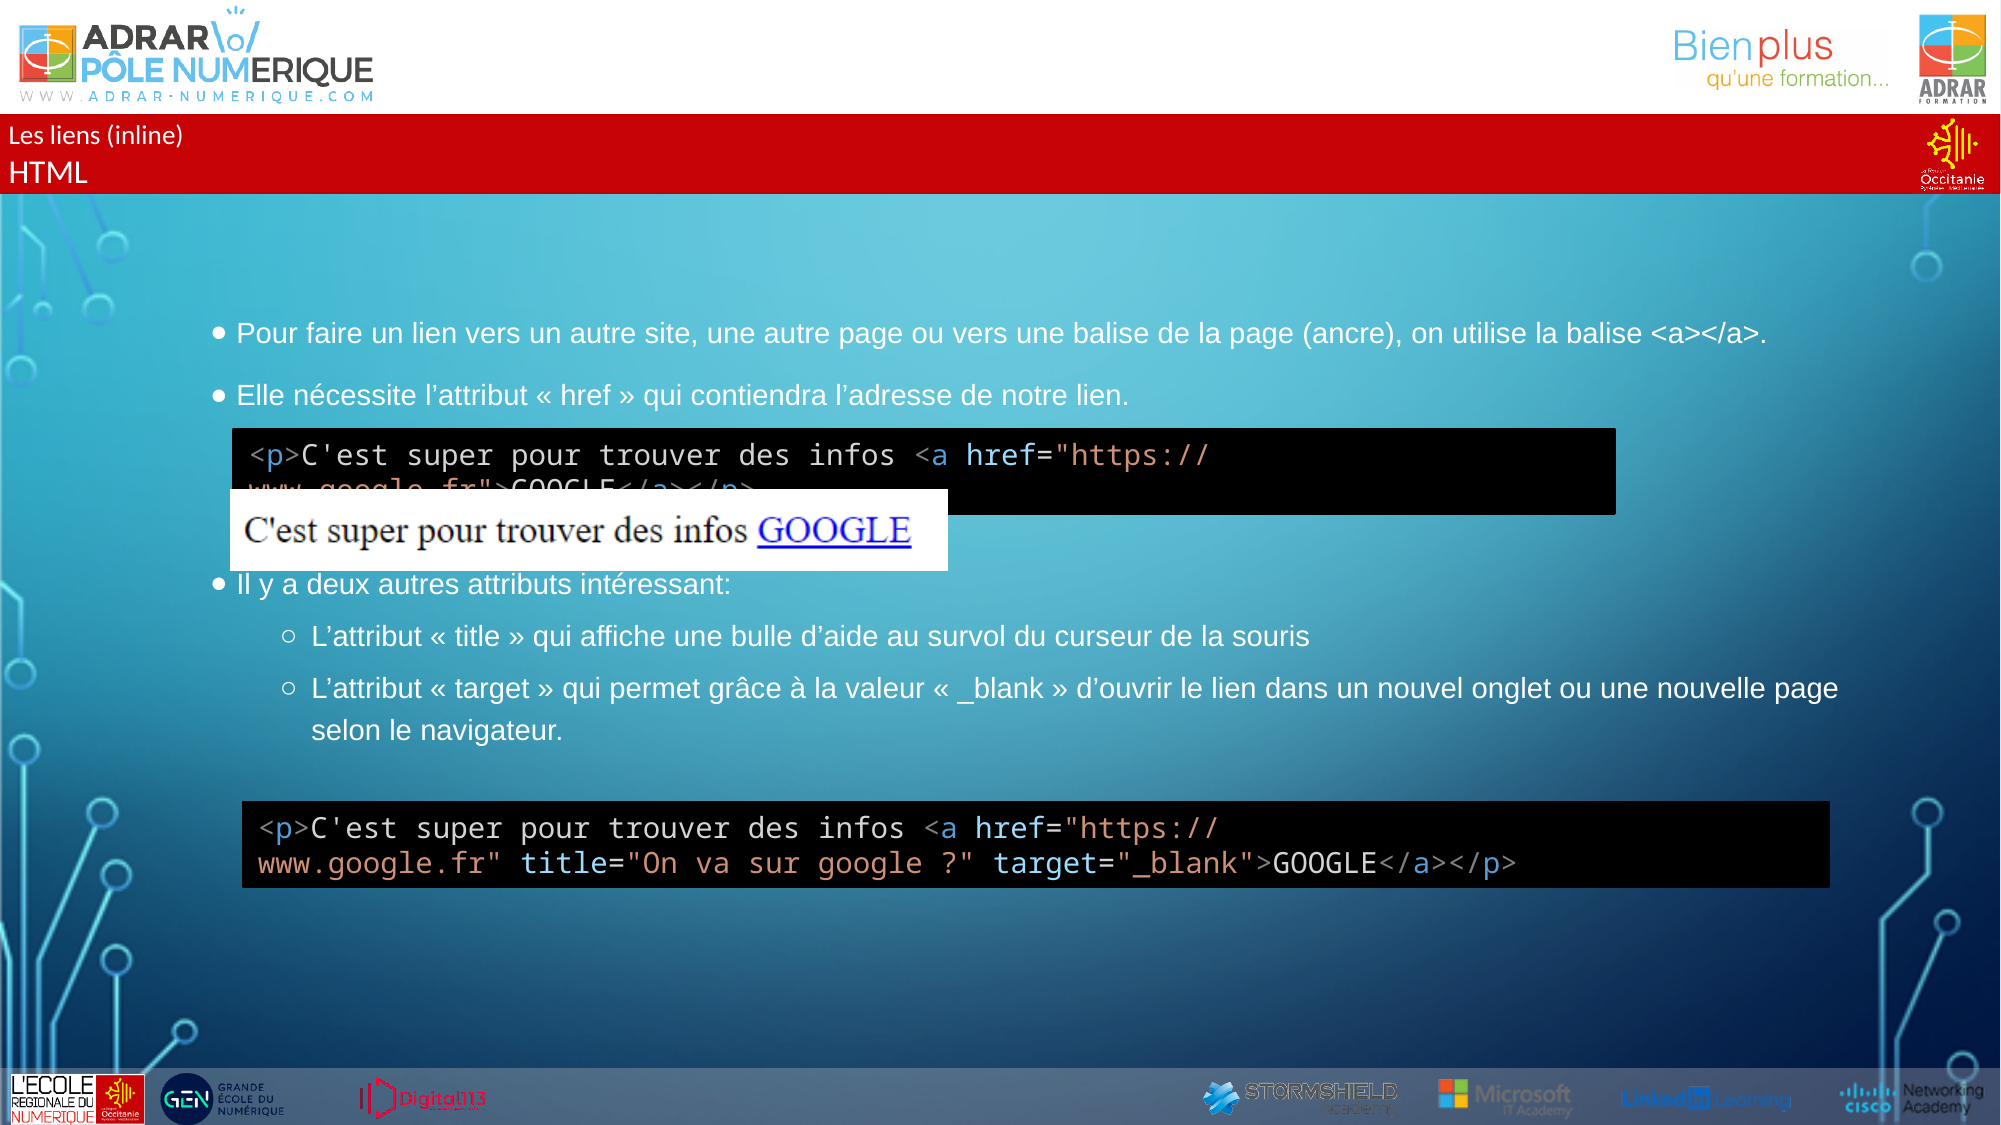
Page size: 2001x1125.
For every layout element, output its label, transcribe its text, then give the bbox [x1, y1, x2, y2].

picture [1675, 29, 1888, 90]
text_box <p>C'est super pour trouver des infos <a href="https://www.google.fr" title="On va sur google ?" target="_blank">GOOGLE</a></p> [242, 802, 1829, 887]
picture [1202, 1076, 1397, 1121]
picture [10, 0, 384, 109]
picture [1916, 11, 1988, 106]
list Pour faire un lien vers un autre site, une autre page ou vers une balise de la page (ancre), on utilise la balise <a></a>. Elle nécessite l’attribut « href » qui contiendra l’adresse de notre lien. Il y a deux autres attributs intéressant: L’attribut « title » qui affiche une bulle d’aide au survol du curseur de la souris L’attribut « target » qui permet grâce à la valeur « _blank » d’ouvrir le lien dans un nouvel onglet ou une nouvelle page selon le navigateur. [183, 299, 1863, 803]
text_box Les liens (inline) HTML [0, 102, 267, 205]
text_box <p>C'est super pour trouver des infos <a href="https://www.google.fr">GOOGLE</a></p> [233, 428, 1615, 514]
picture [10, 1071, 145, 1125]
picture [0, 114, 2001, 1125]
picture [347, 1076, 498, 1122]
